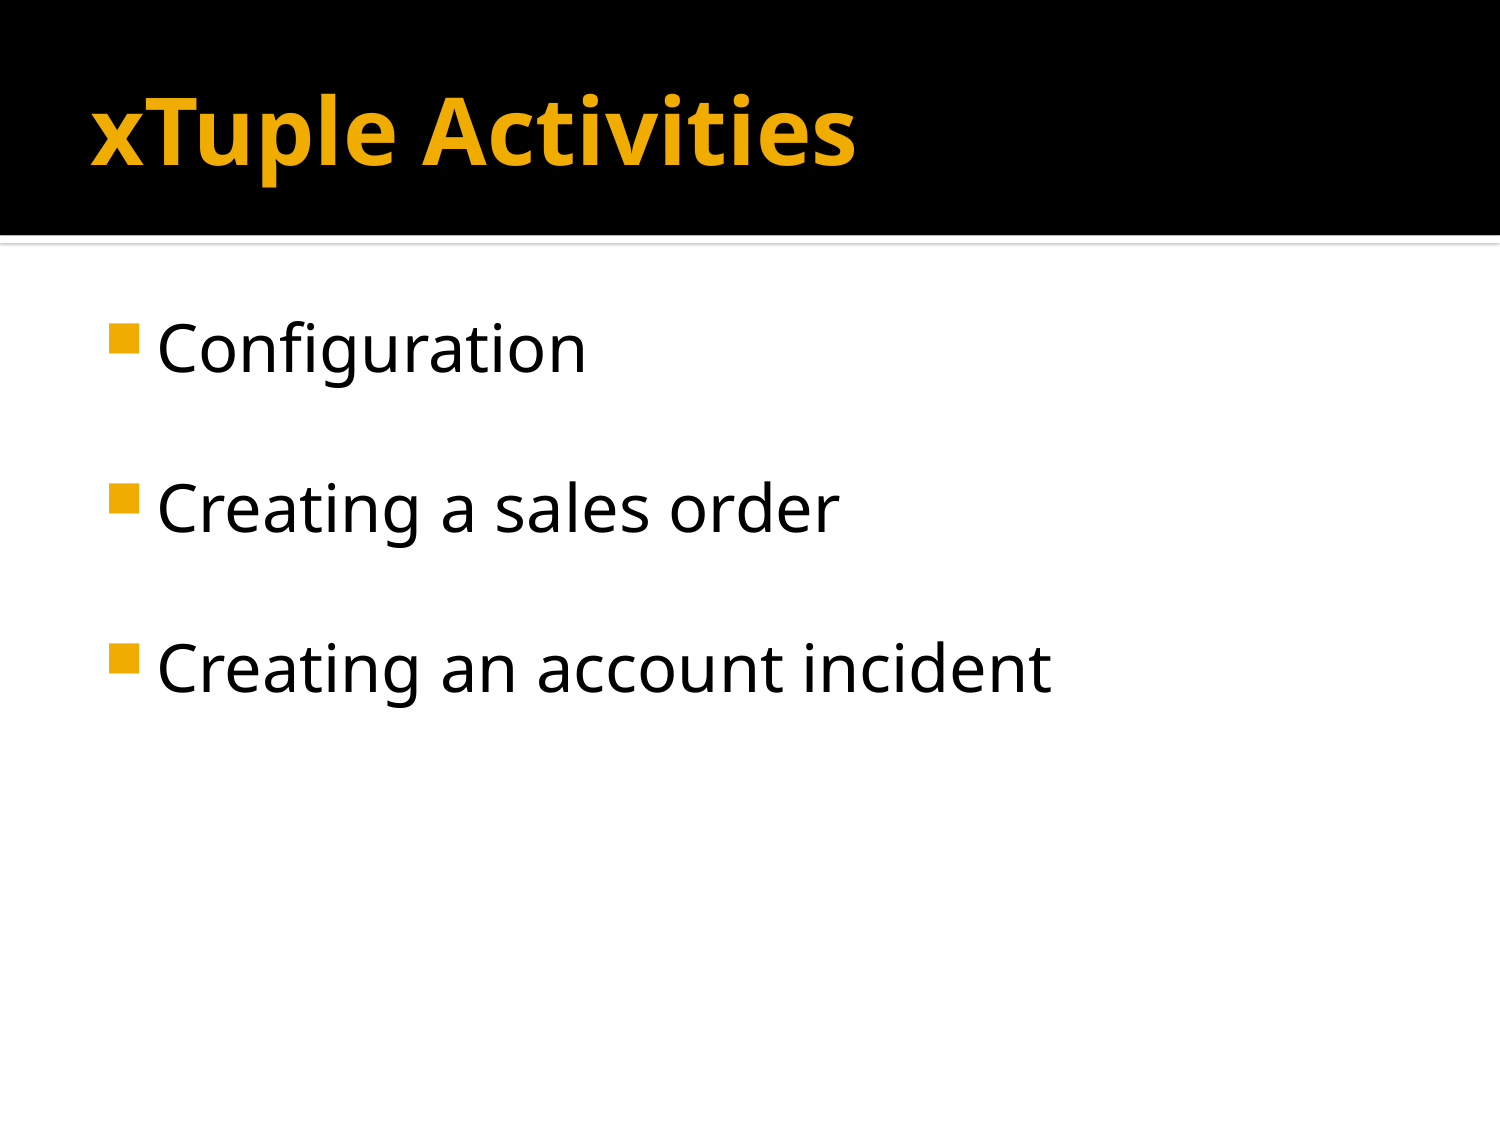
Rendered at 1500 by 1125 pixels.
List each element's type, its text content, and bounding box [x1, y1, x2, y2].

list Configuration Creating a sales order Creating an account incident [75, 291, 1425, 1050]
title xTuple Activities [75, 25, 1425, 231]
